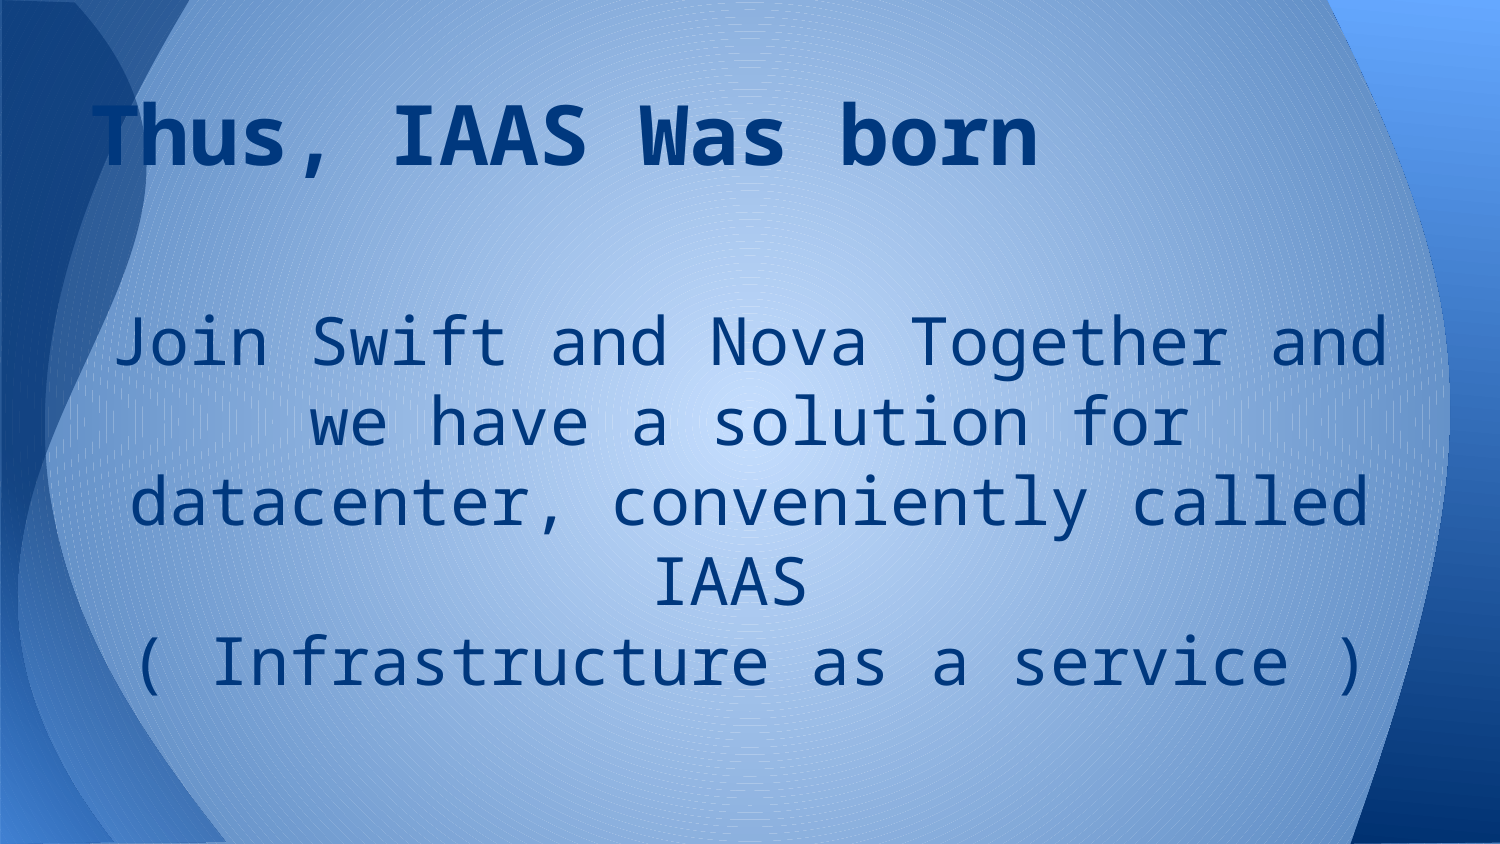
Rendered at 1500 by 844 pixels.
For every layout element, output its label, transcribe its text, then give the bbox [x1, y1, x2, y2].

list Join Swift and Nova Together and we have a solution for datacenter, conveniently called IAAS ( Infrastructure as a service ) [75, 204, 1425, 800]
title Thus, IAAS Was born [75, 33, 1425, 197]
